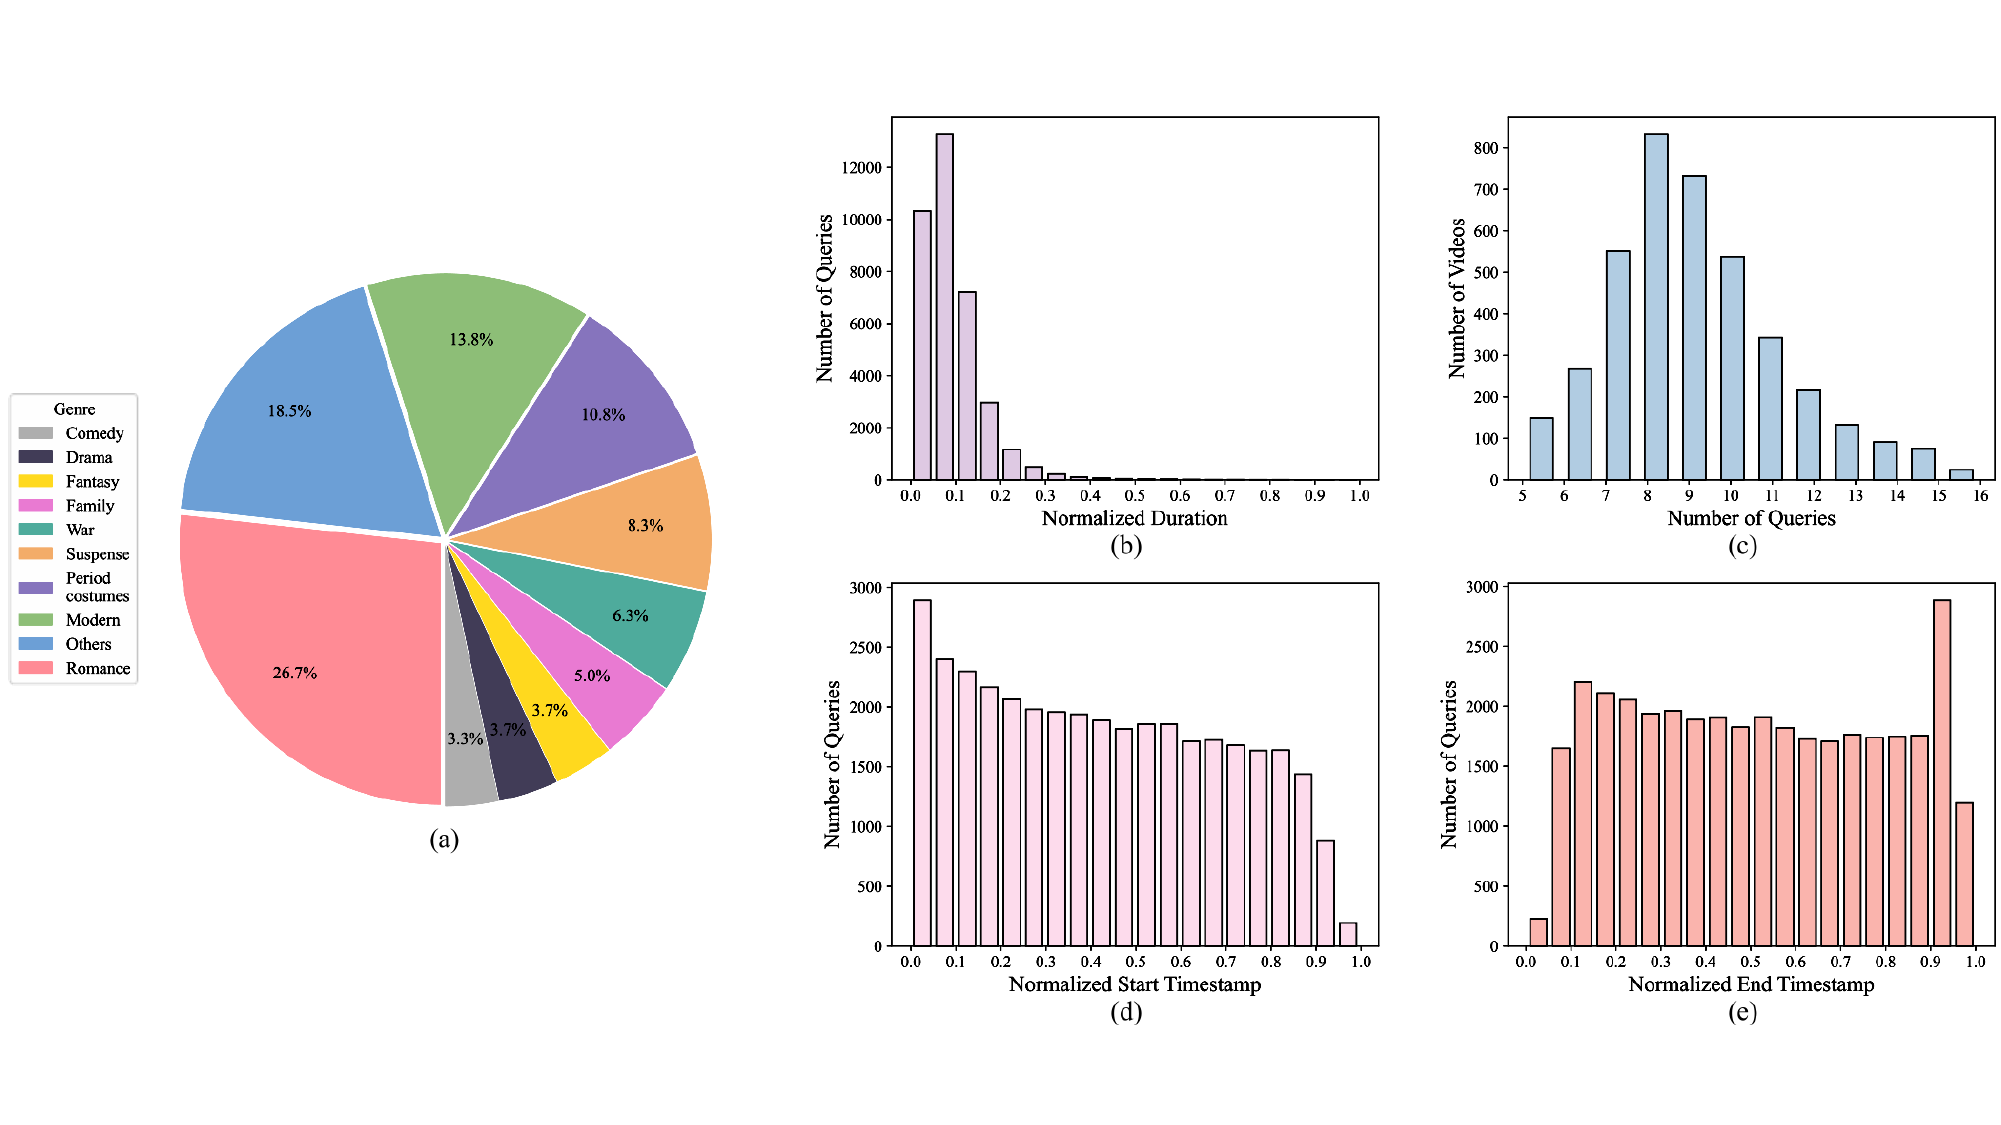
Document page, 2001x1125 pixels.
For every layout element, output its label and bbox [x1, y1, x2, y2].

picture [0, 99, 2000, 1026]
